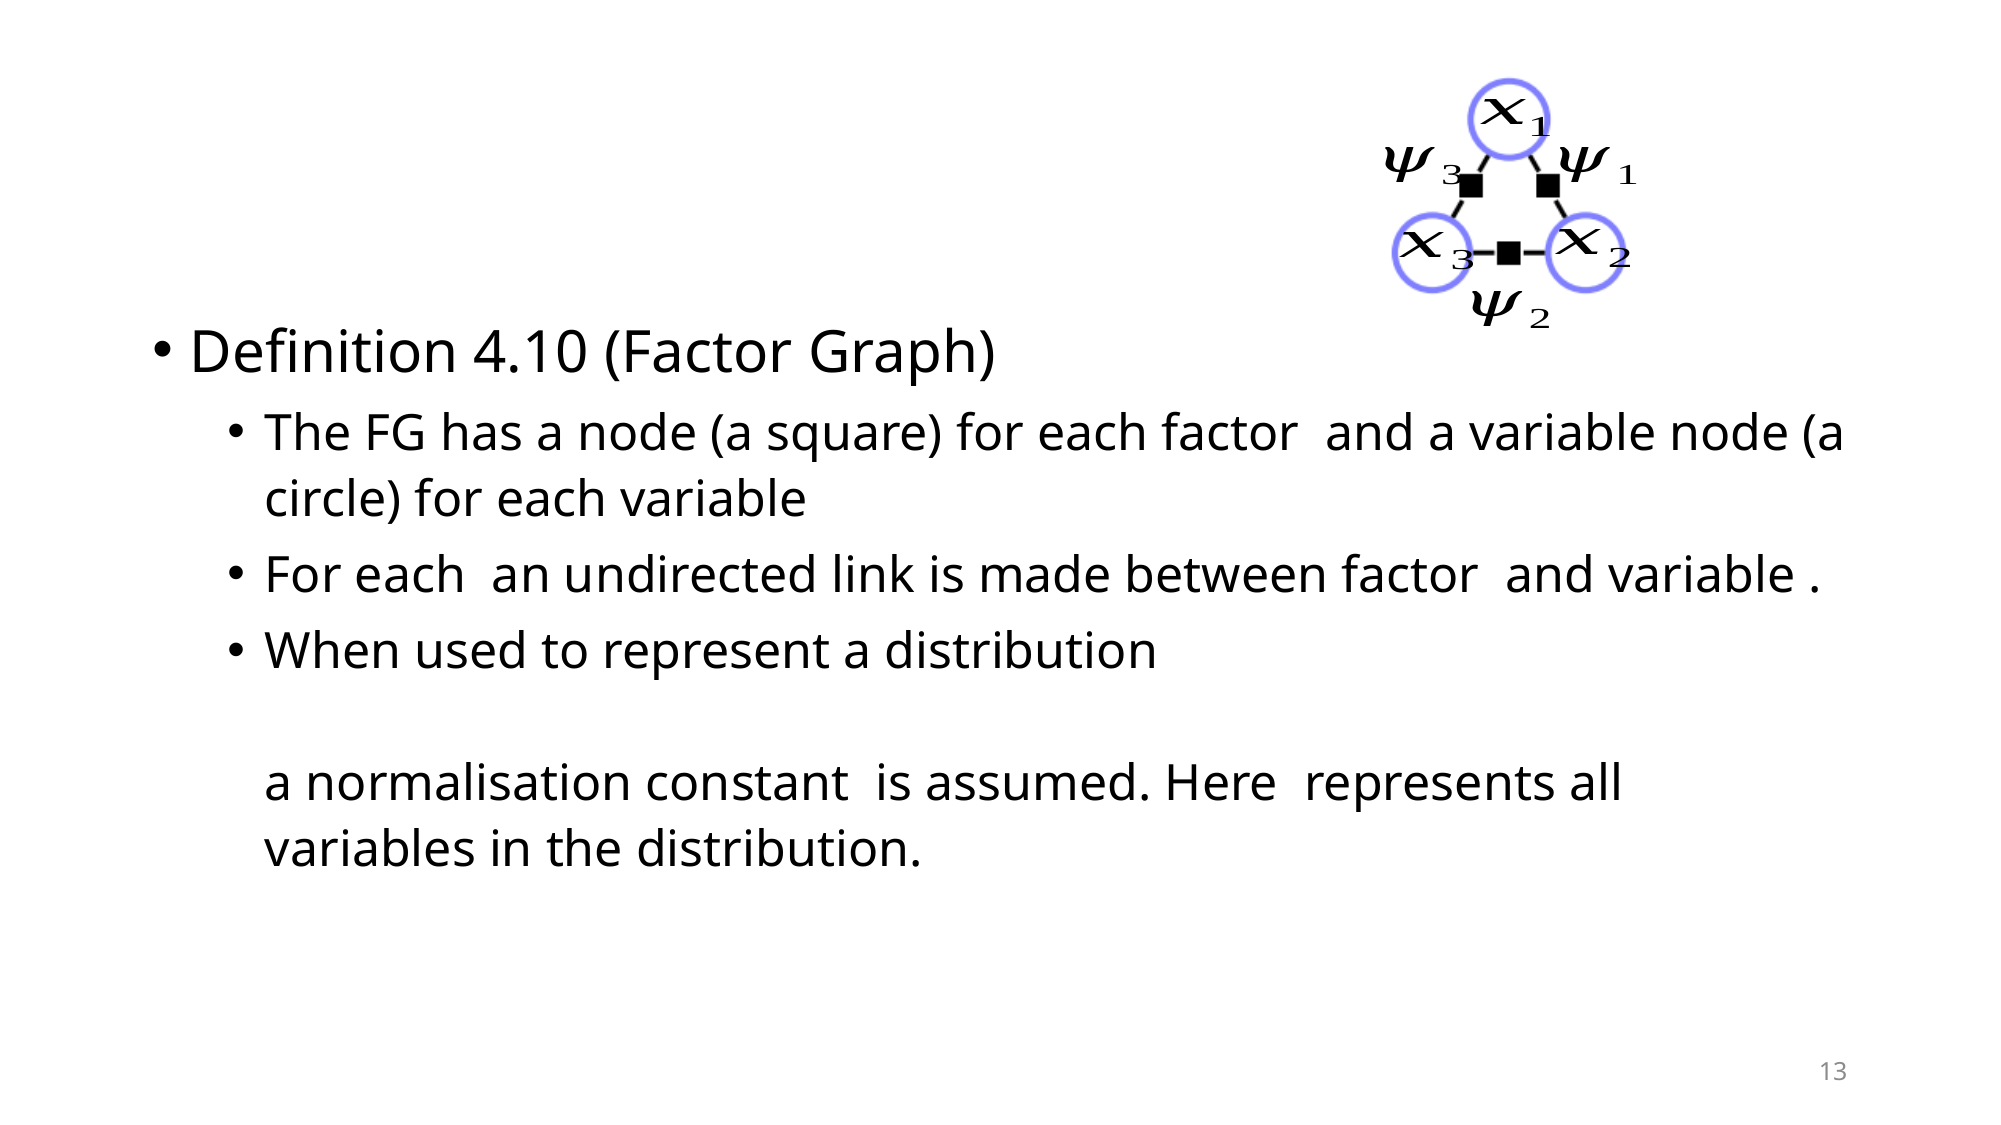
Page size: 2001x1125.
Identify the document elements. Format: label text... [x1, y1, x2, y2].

slide_number 13 [1412, 1042, 1863, 1103]
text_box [1370, 66, 1645, 335]
